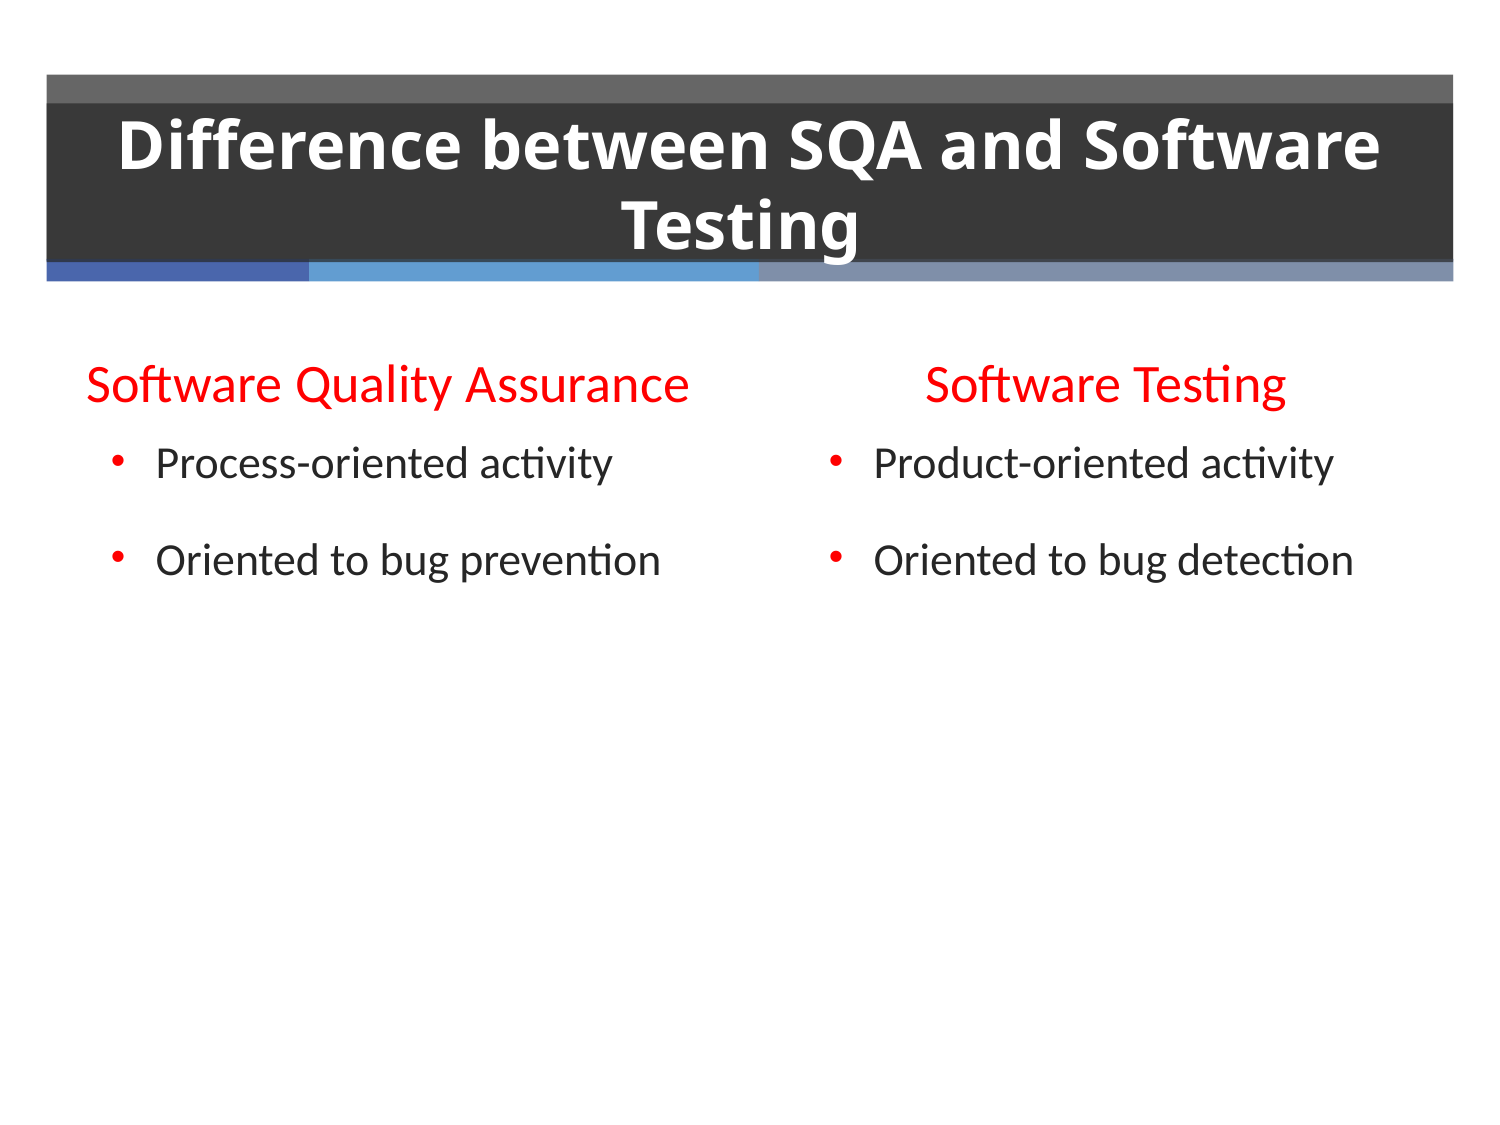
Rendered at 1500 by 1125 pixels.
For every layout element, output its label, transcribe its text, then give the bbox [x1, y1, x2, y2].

list Software Quality Assurance [66, 284, 712, 422]
list Software Testing [784, 284, 1429, 422]
title Difference between SQA and Software Testing [46, 103, 1454, 263]
list Product-oriented activity Oriented to bug detection [784, 425, 1429, 1005]
list Process-oriented activity Oriented to bug prevention [66, 425, 712, 1005]
